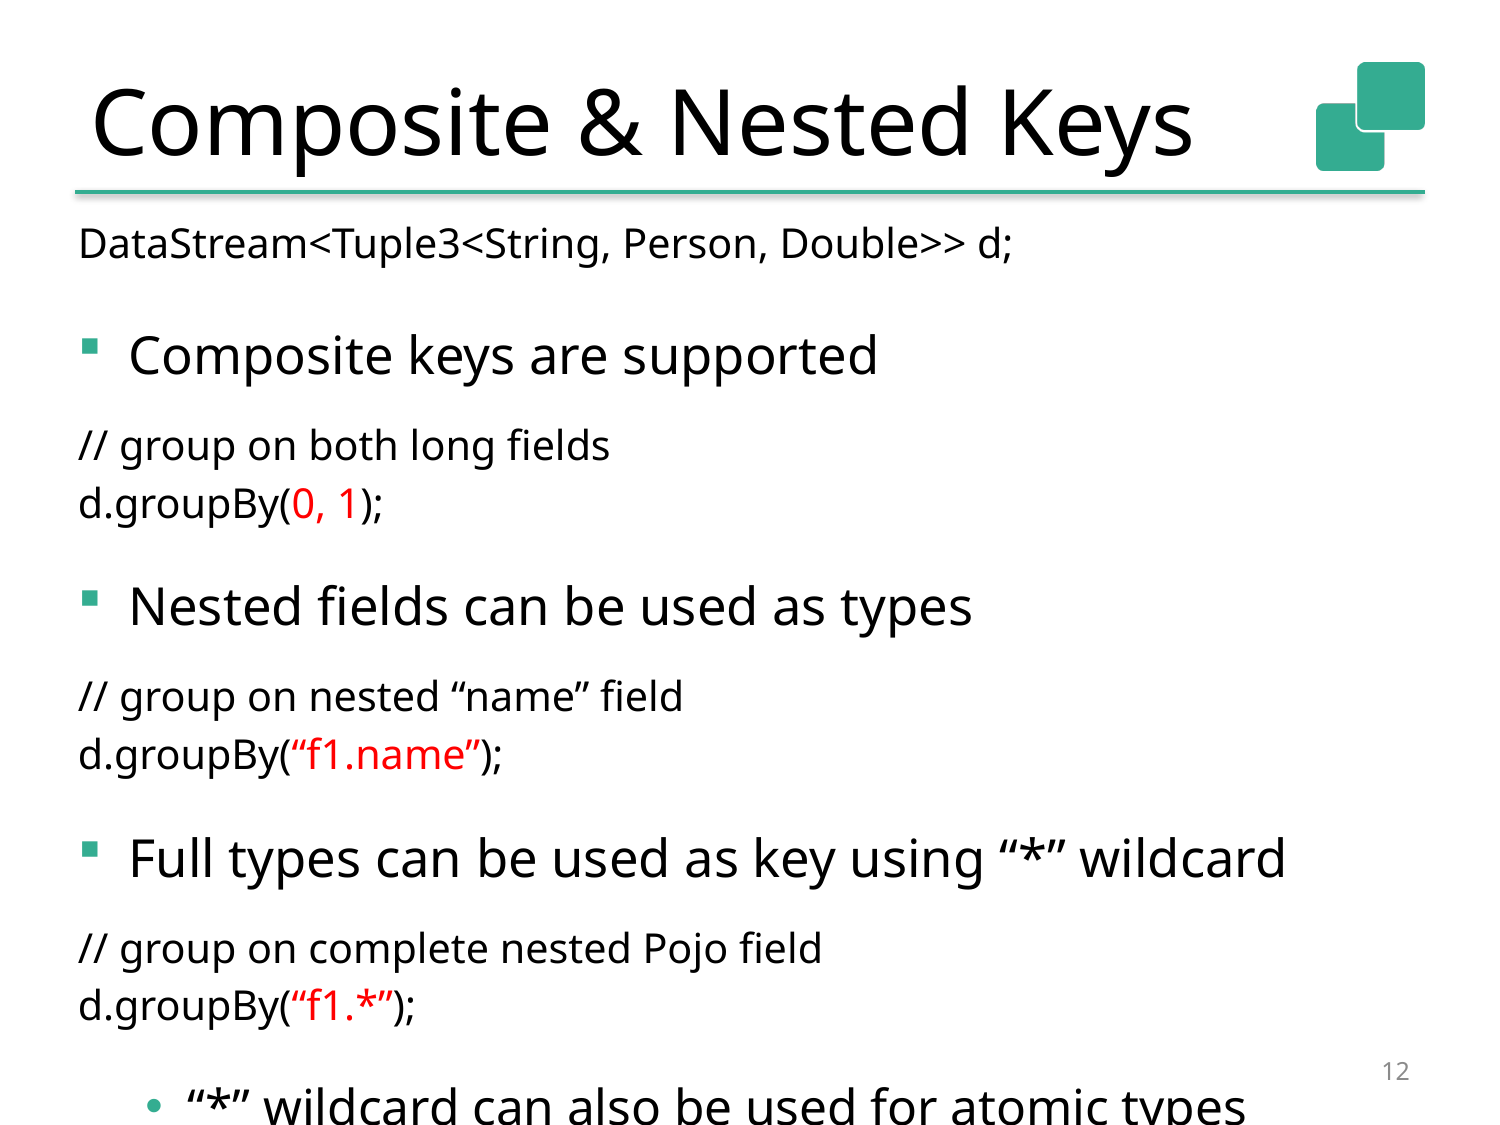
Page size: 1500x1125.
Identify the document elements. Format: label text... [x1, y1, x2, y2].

slide_number 12 [1074, 1042, 1425, 1103]
list DataStream<Tuple3<String, Person, Double>> d; Composite keys are supported // group on both long fields d.groupBy(0, 1); Nested fields can be used as types // group on nested “name” field d.groupBy(“f1.name”); Full types can be used as key using “*” wildcard // group on complete nested Pojo field d.groupBy(“f1.*”); “*” wildcard can also be used for atomic types [62, 209, 1413, 1125]
picture [1316, 62, 1425, 171]
title Composite & Nested Keys [75, 45, 1302, 193]
